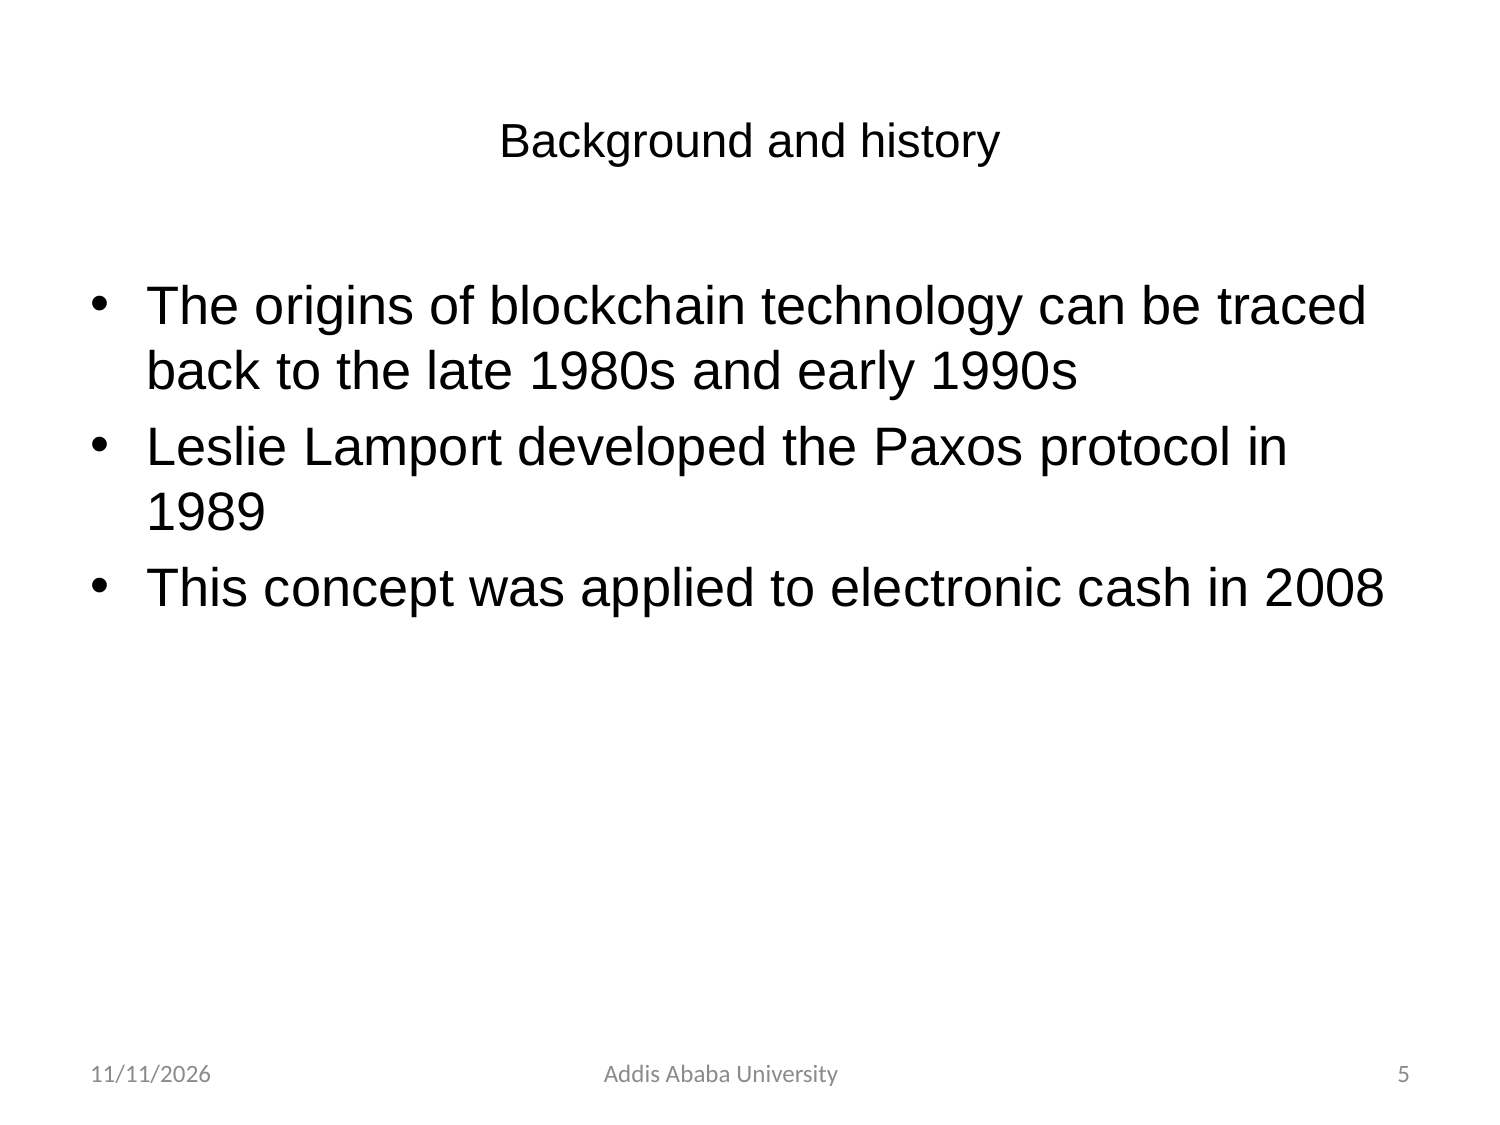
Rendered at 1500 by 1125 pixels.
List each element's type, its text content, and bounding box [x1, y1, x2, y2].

slide_number 5 [1074, 1042, 1425, 1103]
footer Addis Ababa University [512, 1042, 988, 1103]
title Background and history [75, 45, 1425, 233]
list The origins of blockchain technology can be traced back to the late 1980s and early 1990s Leslie Lamport developed the Paxos protocol in 1989 This concept was applied to electronic cash in 2008 [75, 262, 1425, 1005]
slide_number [75, 1042, 425, 1103]
